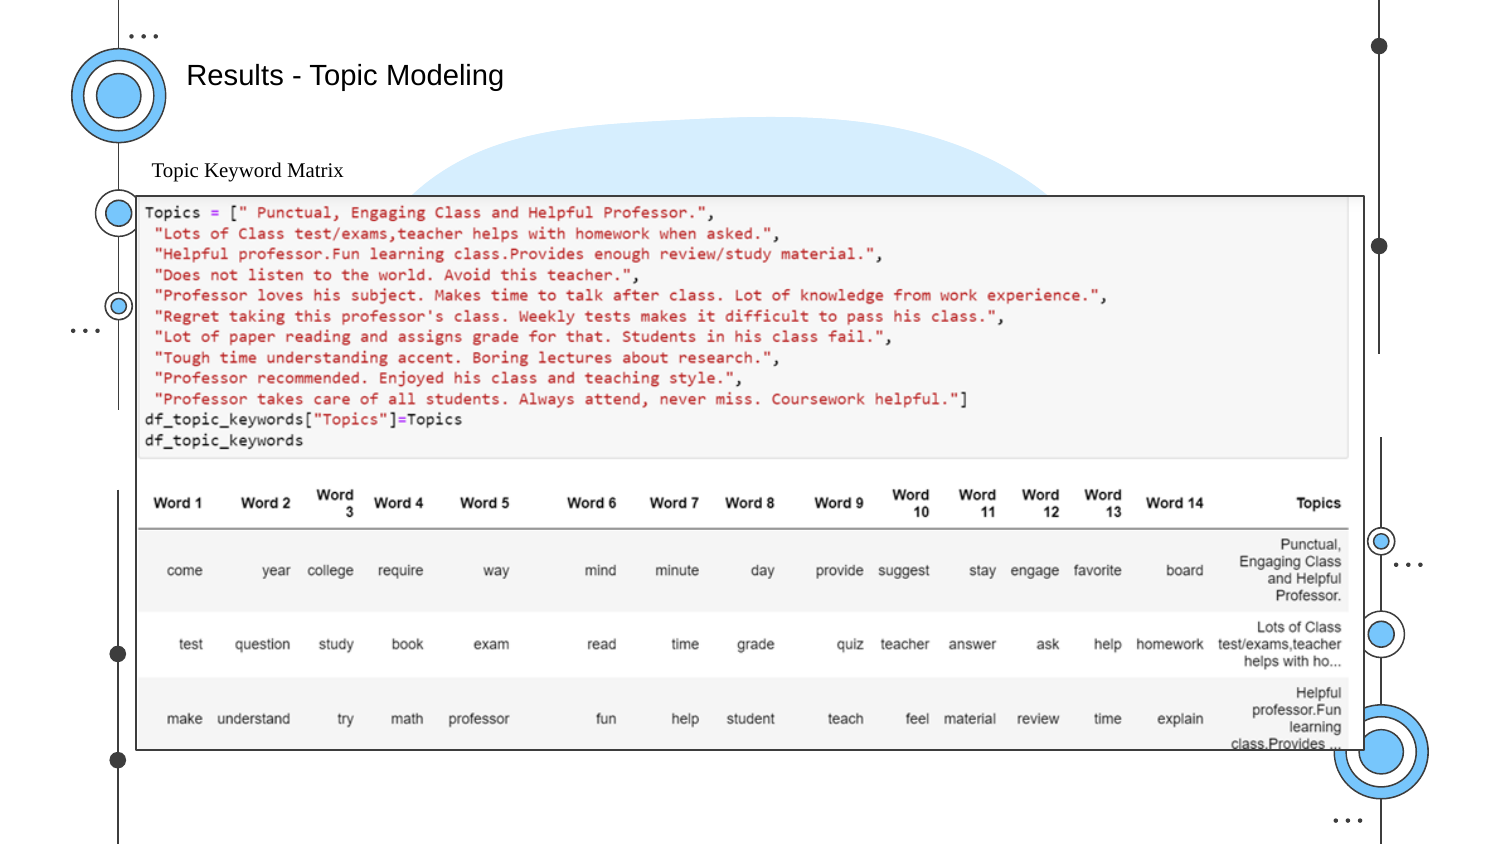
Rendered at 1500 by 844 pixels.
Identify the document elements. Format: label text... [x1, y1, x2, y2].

text_box Results - Topic Modeling [171, 41, 1500, 107]
picture [136, 196, 1364, 750]
text_box Topic Keyword Matrix [136, 106, 1340, 195]
